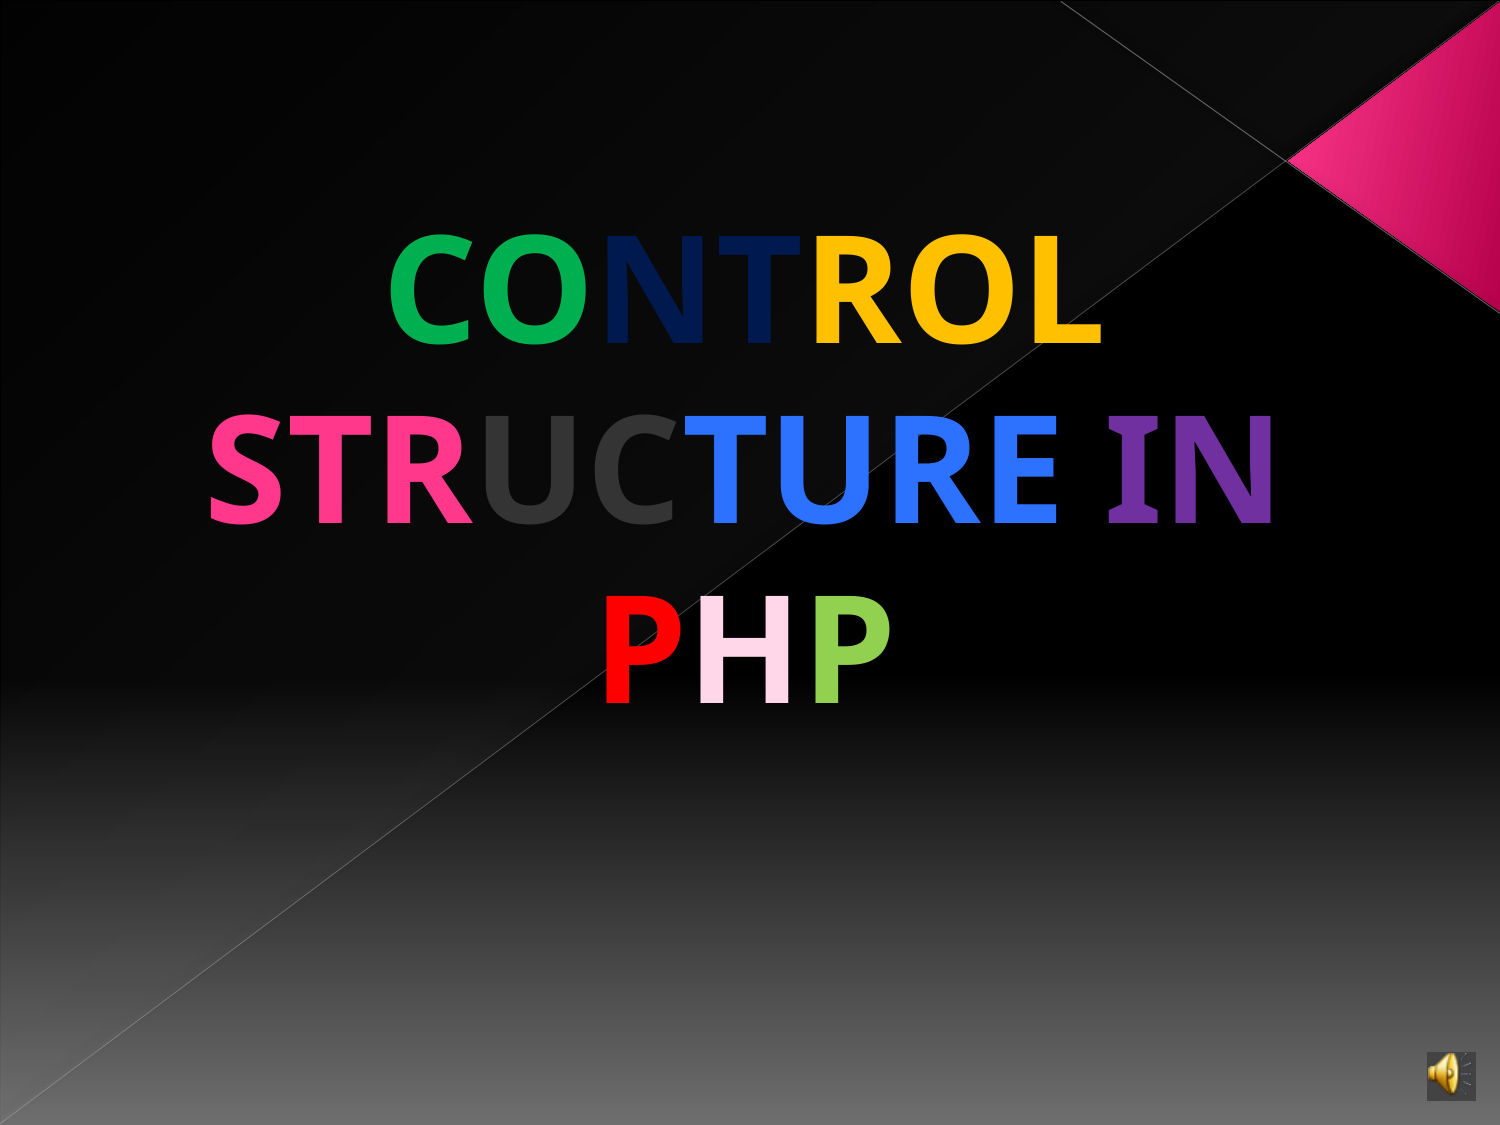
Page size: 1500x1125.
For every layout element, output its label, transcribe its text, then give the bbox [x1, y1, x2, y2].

list CONTROL STRUCTURE IN PHP [126, 186, 1355, 943]
picture [1426, 1051, 1477, 1102]
